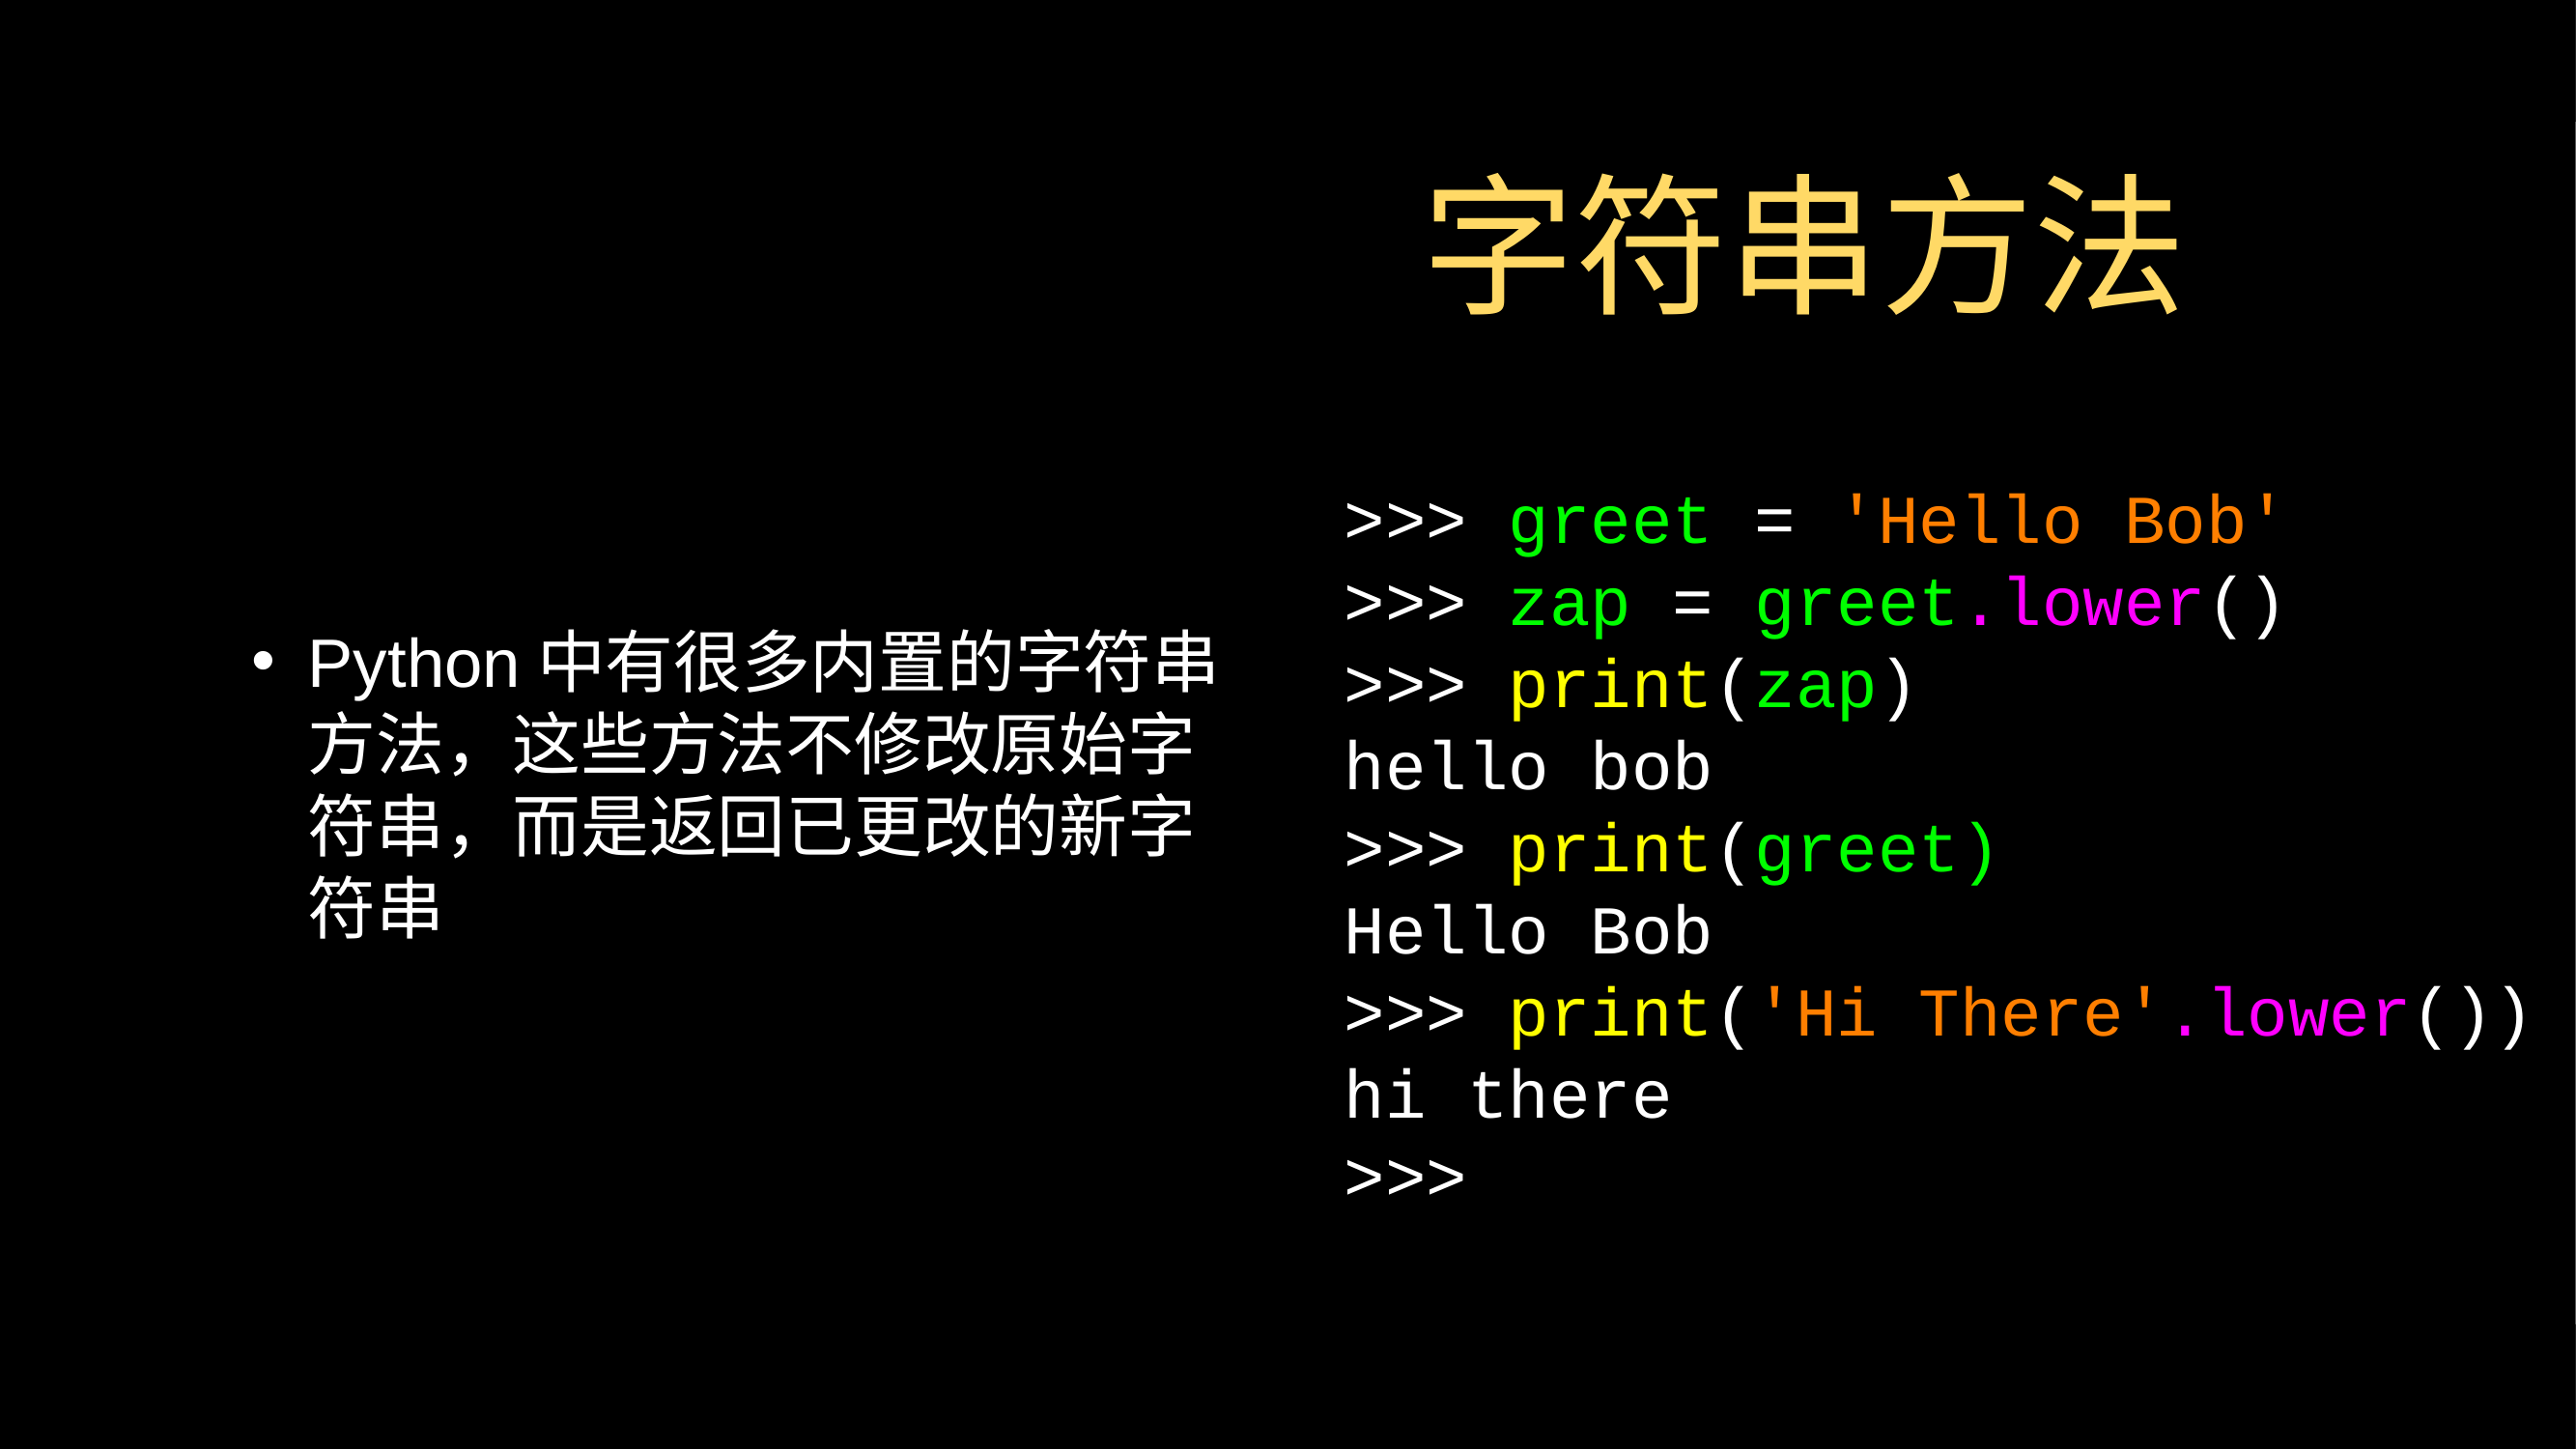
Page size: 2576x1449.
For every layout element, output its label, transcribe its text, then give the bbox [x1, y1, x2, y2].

title 字符串方法 [1264, 105, 2344, 378]
text_box >>> greet = 'Hello Bob' >>> zap = greet.lower() >>> print(zap) hello bob >>> print(greet) Hello Bob >>> print('Hi There'.lower()) hi there >>> [1344, 474, 2542, 1214]
list Python中有很多内置的字符串方法，这些方法不修改原始字符串，而是返回已更改的新字符串 [183, 229, 1266, 1337]
